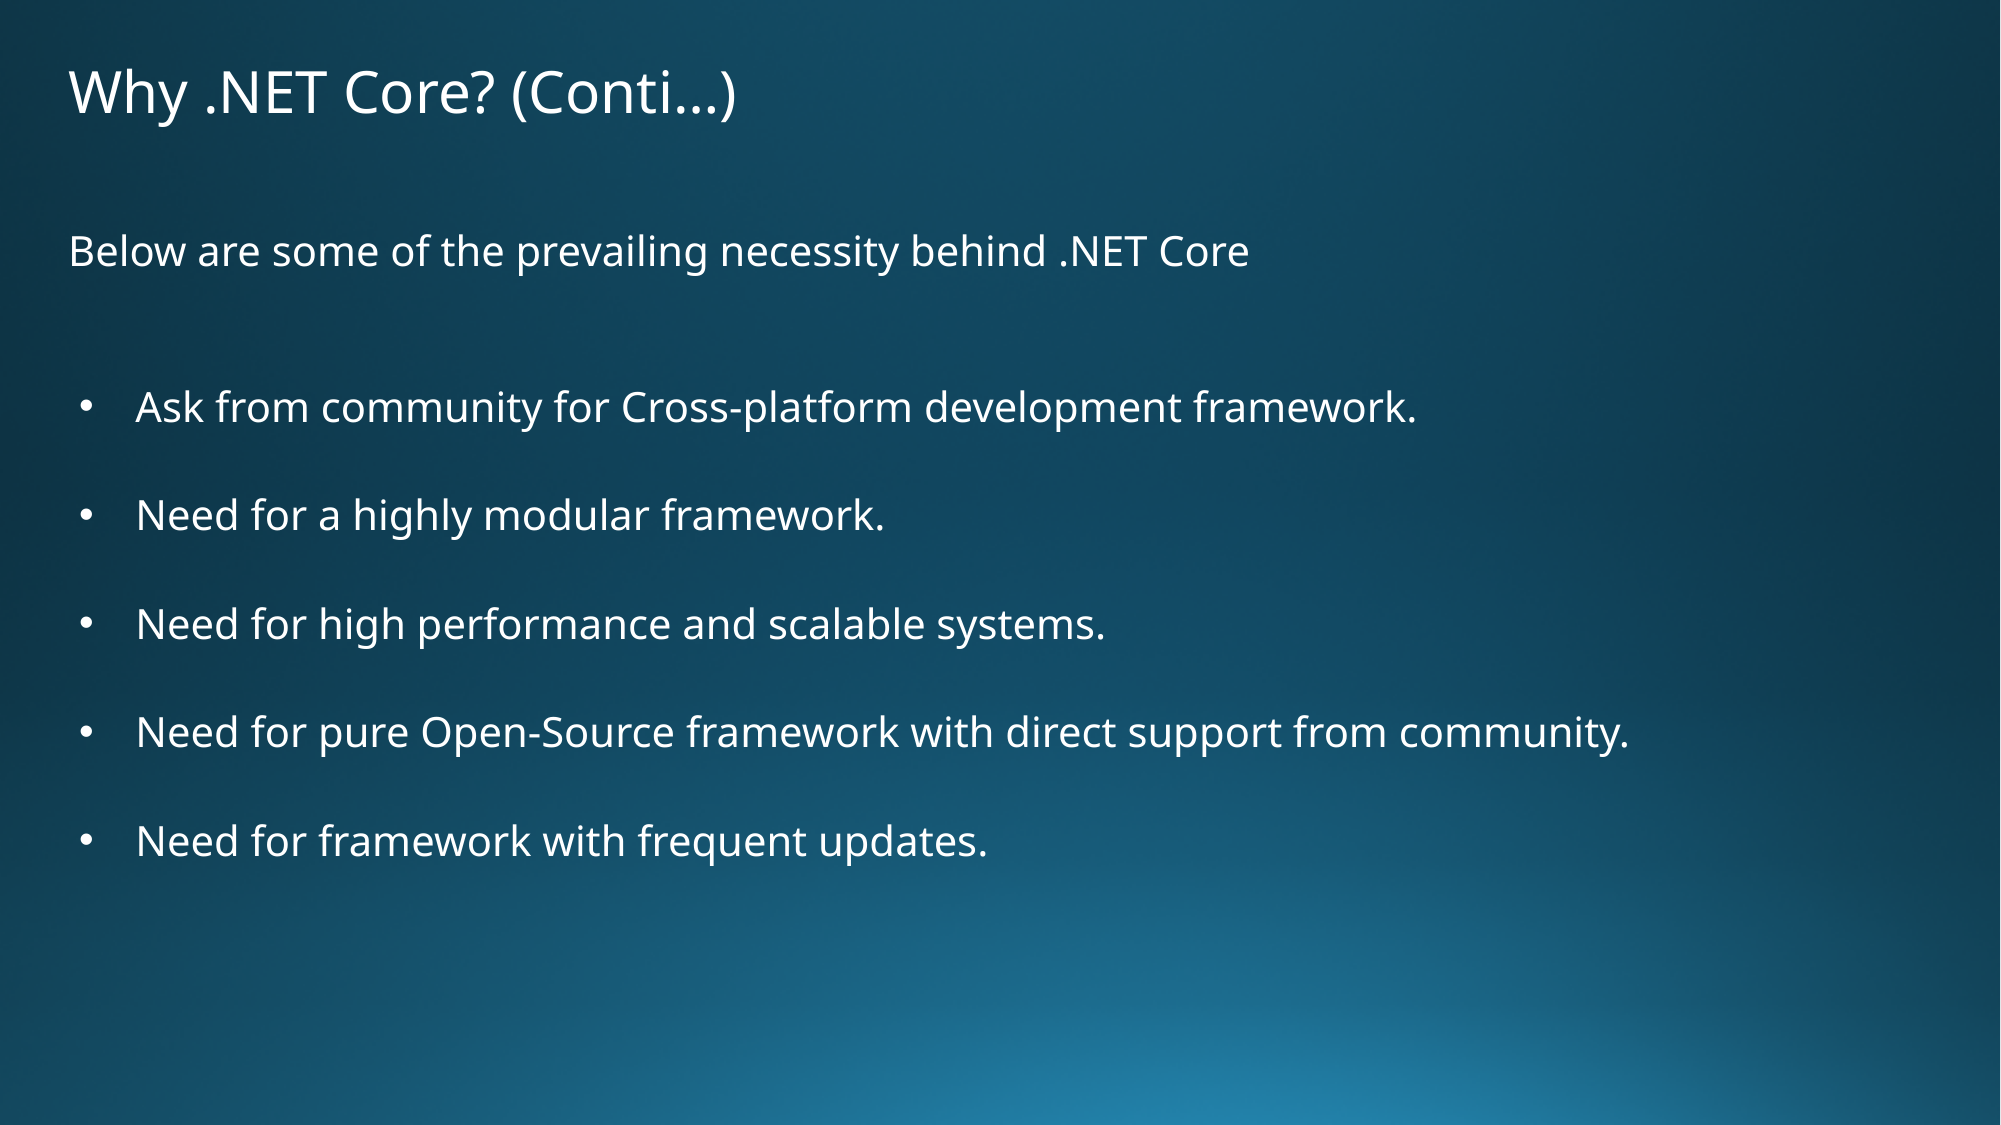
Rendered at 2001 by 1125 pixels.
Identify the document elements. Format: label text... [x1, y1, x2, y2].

text_box Why .NET Core? (Conti…) Below are some of the prevailing necessity behind .NET Core [68, 54, 1923, 161]
picture [0, 0, 2001, 1125]
text_box Ask from community for Cross-platform development framework. Need for a highly modular framework. Need for high performance and scalable systems. Need for pure Open-Source framework with direct support from community. Need for framework with frequent updates. [79, 380, 1934, 909]
